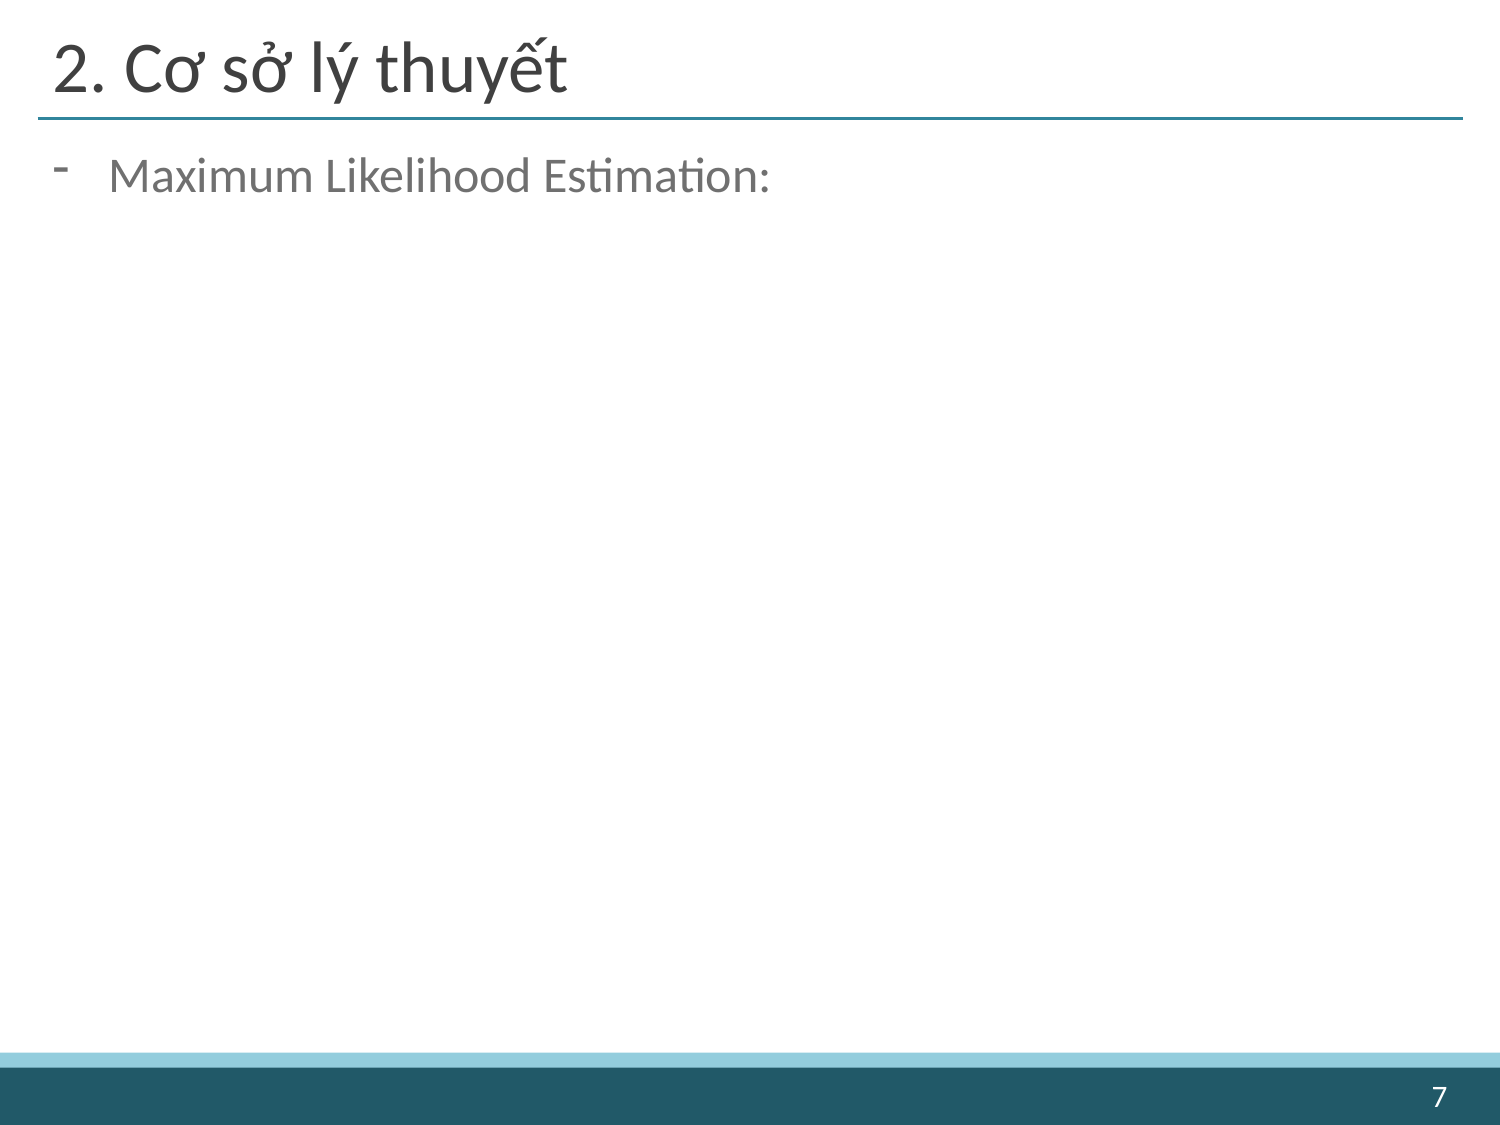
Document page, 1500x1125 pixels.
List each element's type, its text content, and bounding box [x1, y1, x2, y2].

title 2. Cơ sở lý thuyết [37, 10, 1463, 116]
slide_number 7 [1125, 1065, 1463, 1125]
